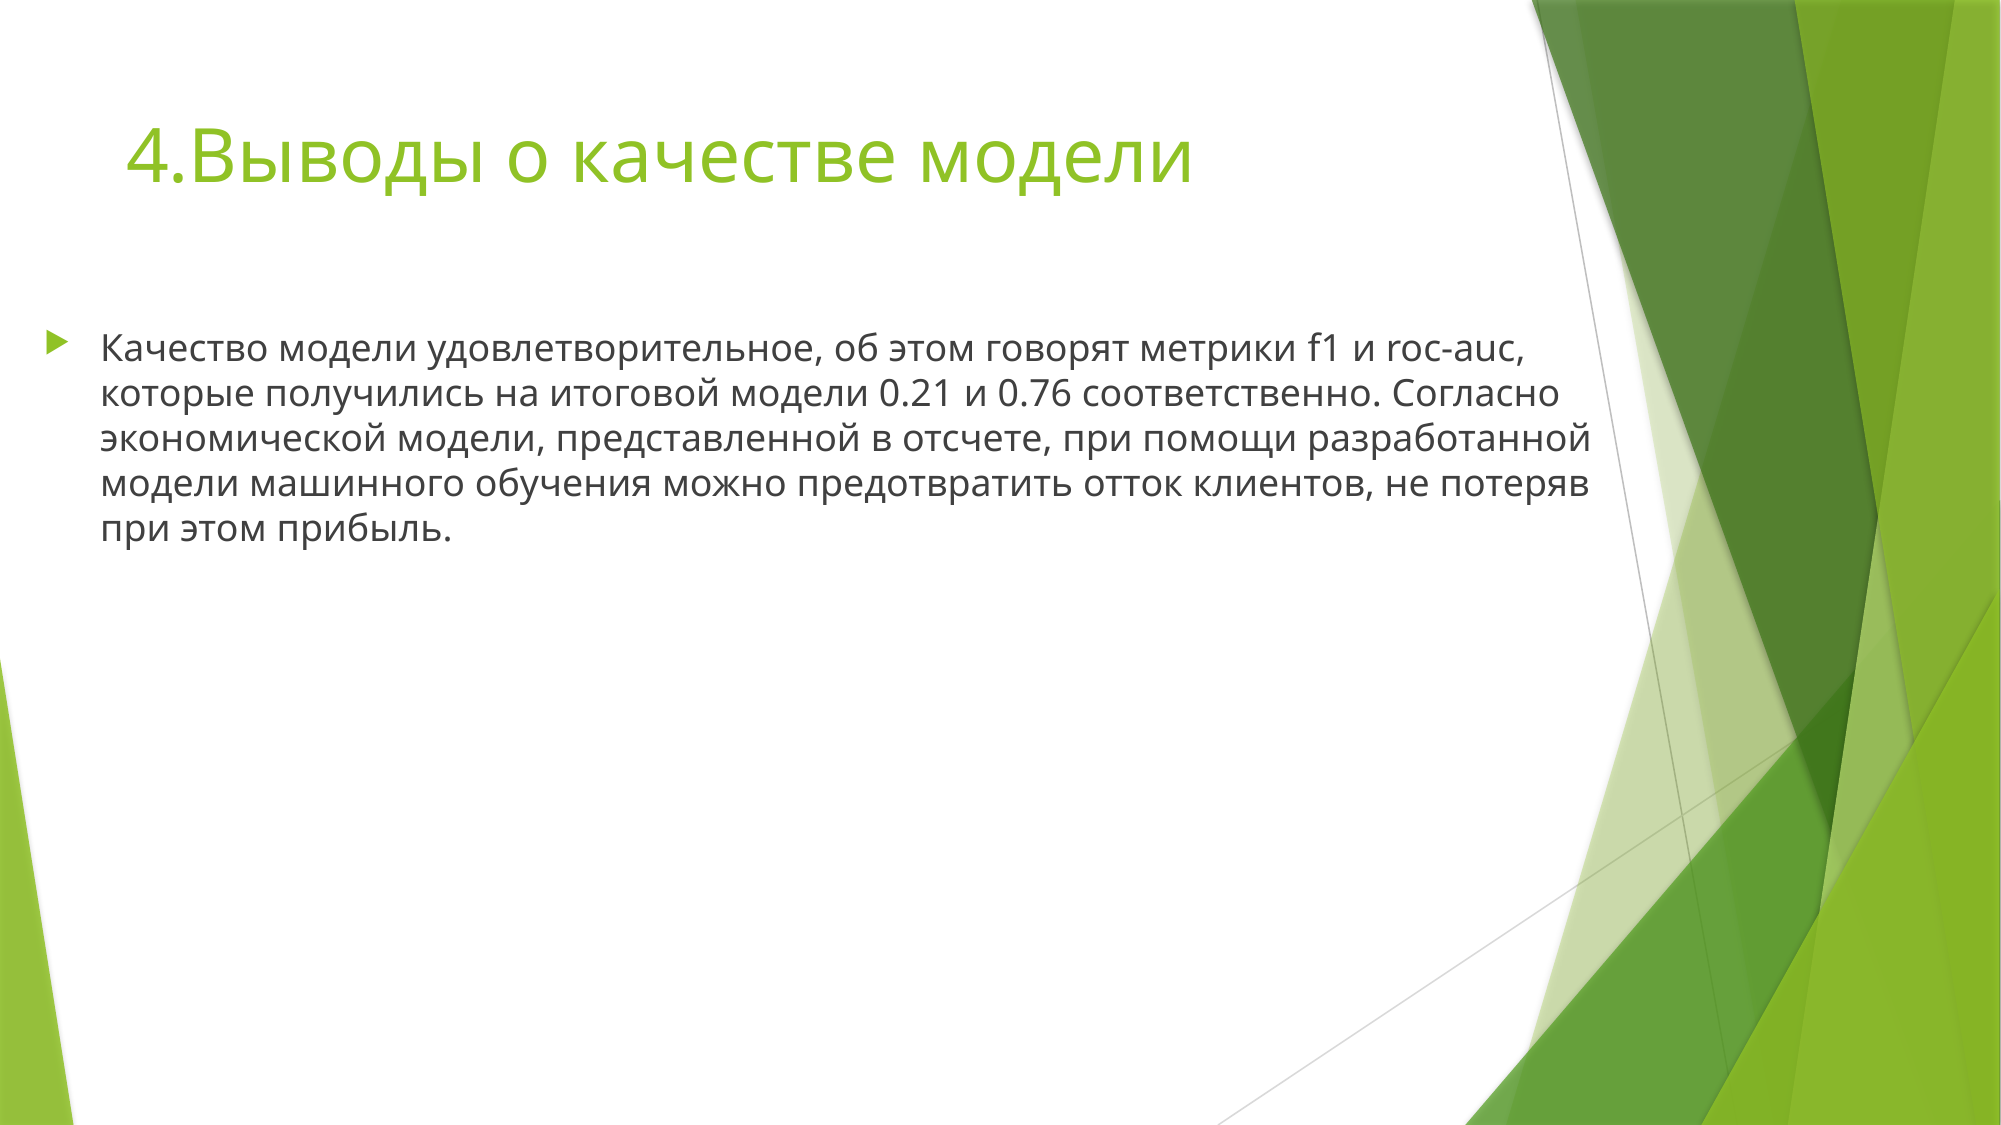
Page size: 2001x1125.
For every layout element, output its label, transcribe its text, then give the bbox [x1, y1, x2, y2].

title 4.Выводы о качестве модели [111, 99, 1522, 316]
text_box Качество модели удовлетворительное, об этом говорят метрики f1 и roc-auc, которые получились на итоговой модели 0.21 и 0.76 соответственно. Согласно экономической модели, представленной в отсчете, при помощи разработанной модели машинного обучения можно предотвратить отток клиентов, не потеряв при этом прибыль. [28, 316, 1649, 560]
